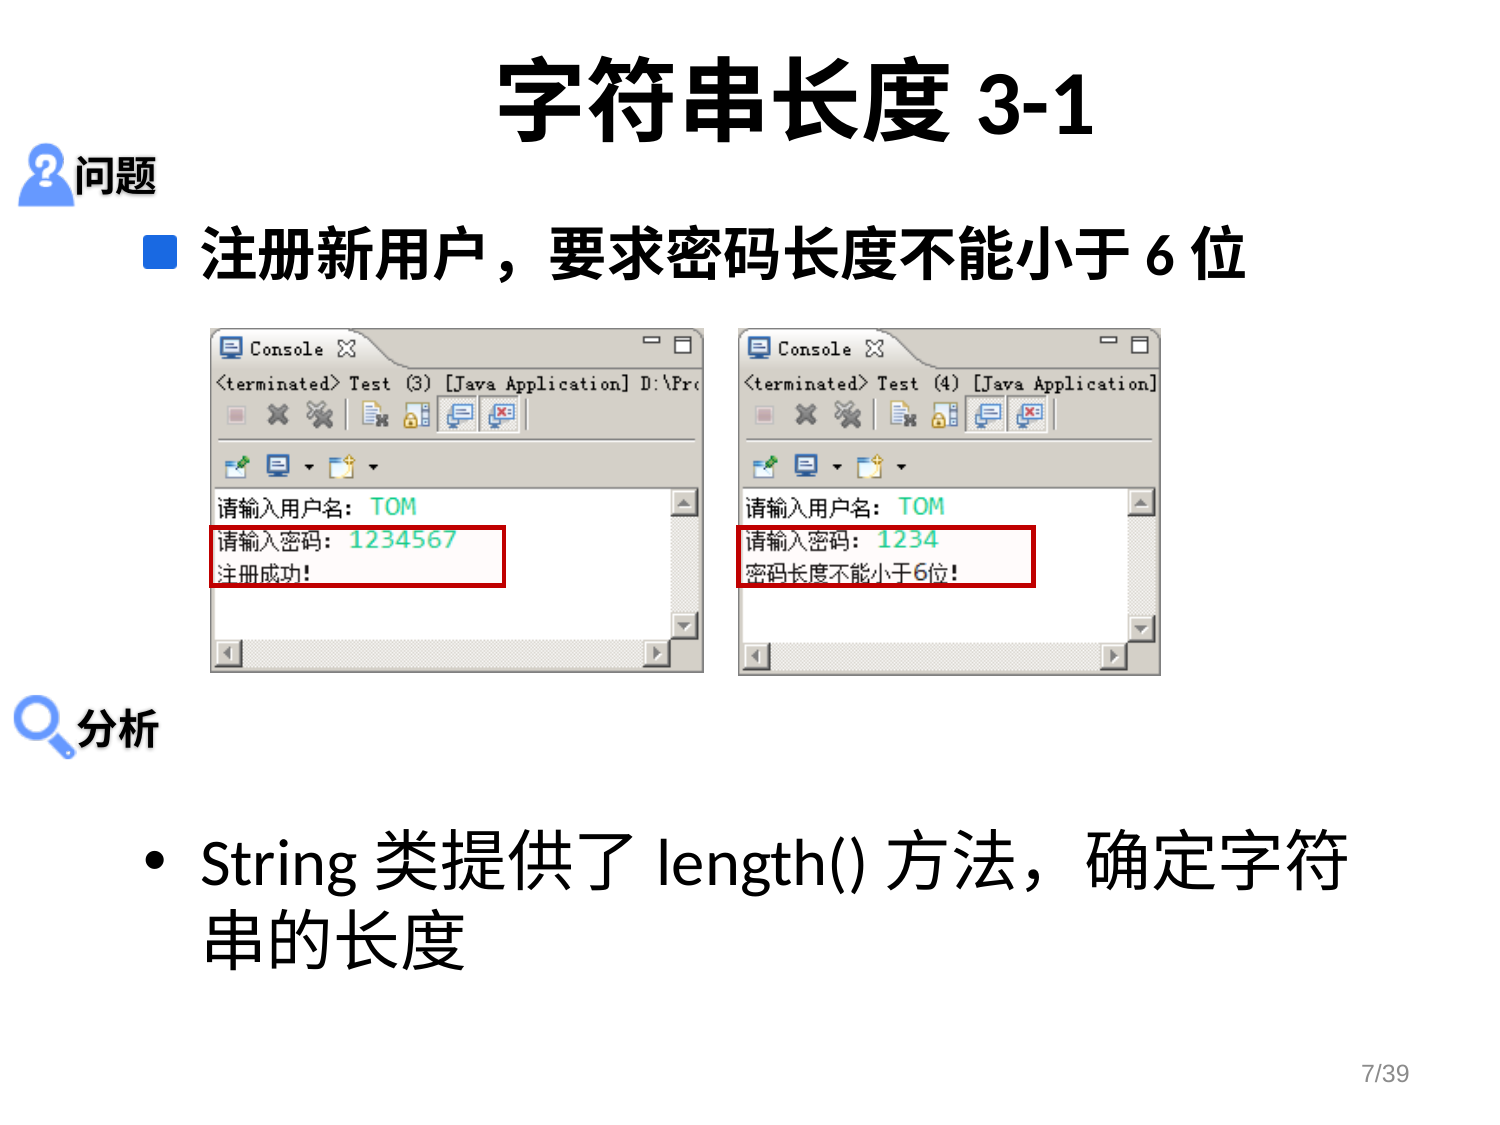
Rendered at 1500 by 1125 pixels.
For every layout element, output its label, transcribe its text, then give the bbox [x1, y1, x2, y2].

picture [737, 327, 1161, 676]
text_box 注册新用户，要求密码长度不能小于6位 [128, 209, 1358, 375]
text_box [11, 140, 174, 211]
picture [210, 327, 705, 673]
list String类提供了length()方法，确定字符串的长度 [128, 811, 1383, 1105]
slide_number 7/39 [1074, 1042, 1425, 1103]
title 字符串长度3-1 [120, 35, 1471, 183]
picture [143, 235, 177, 269]
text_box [11, 691, 176, 765]
